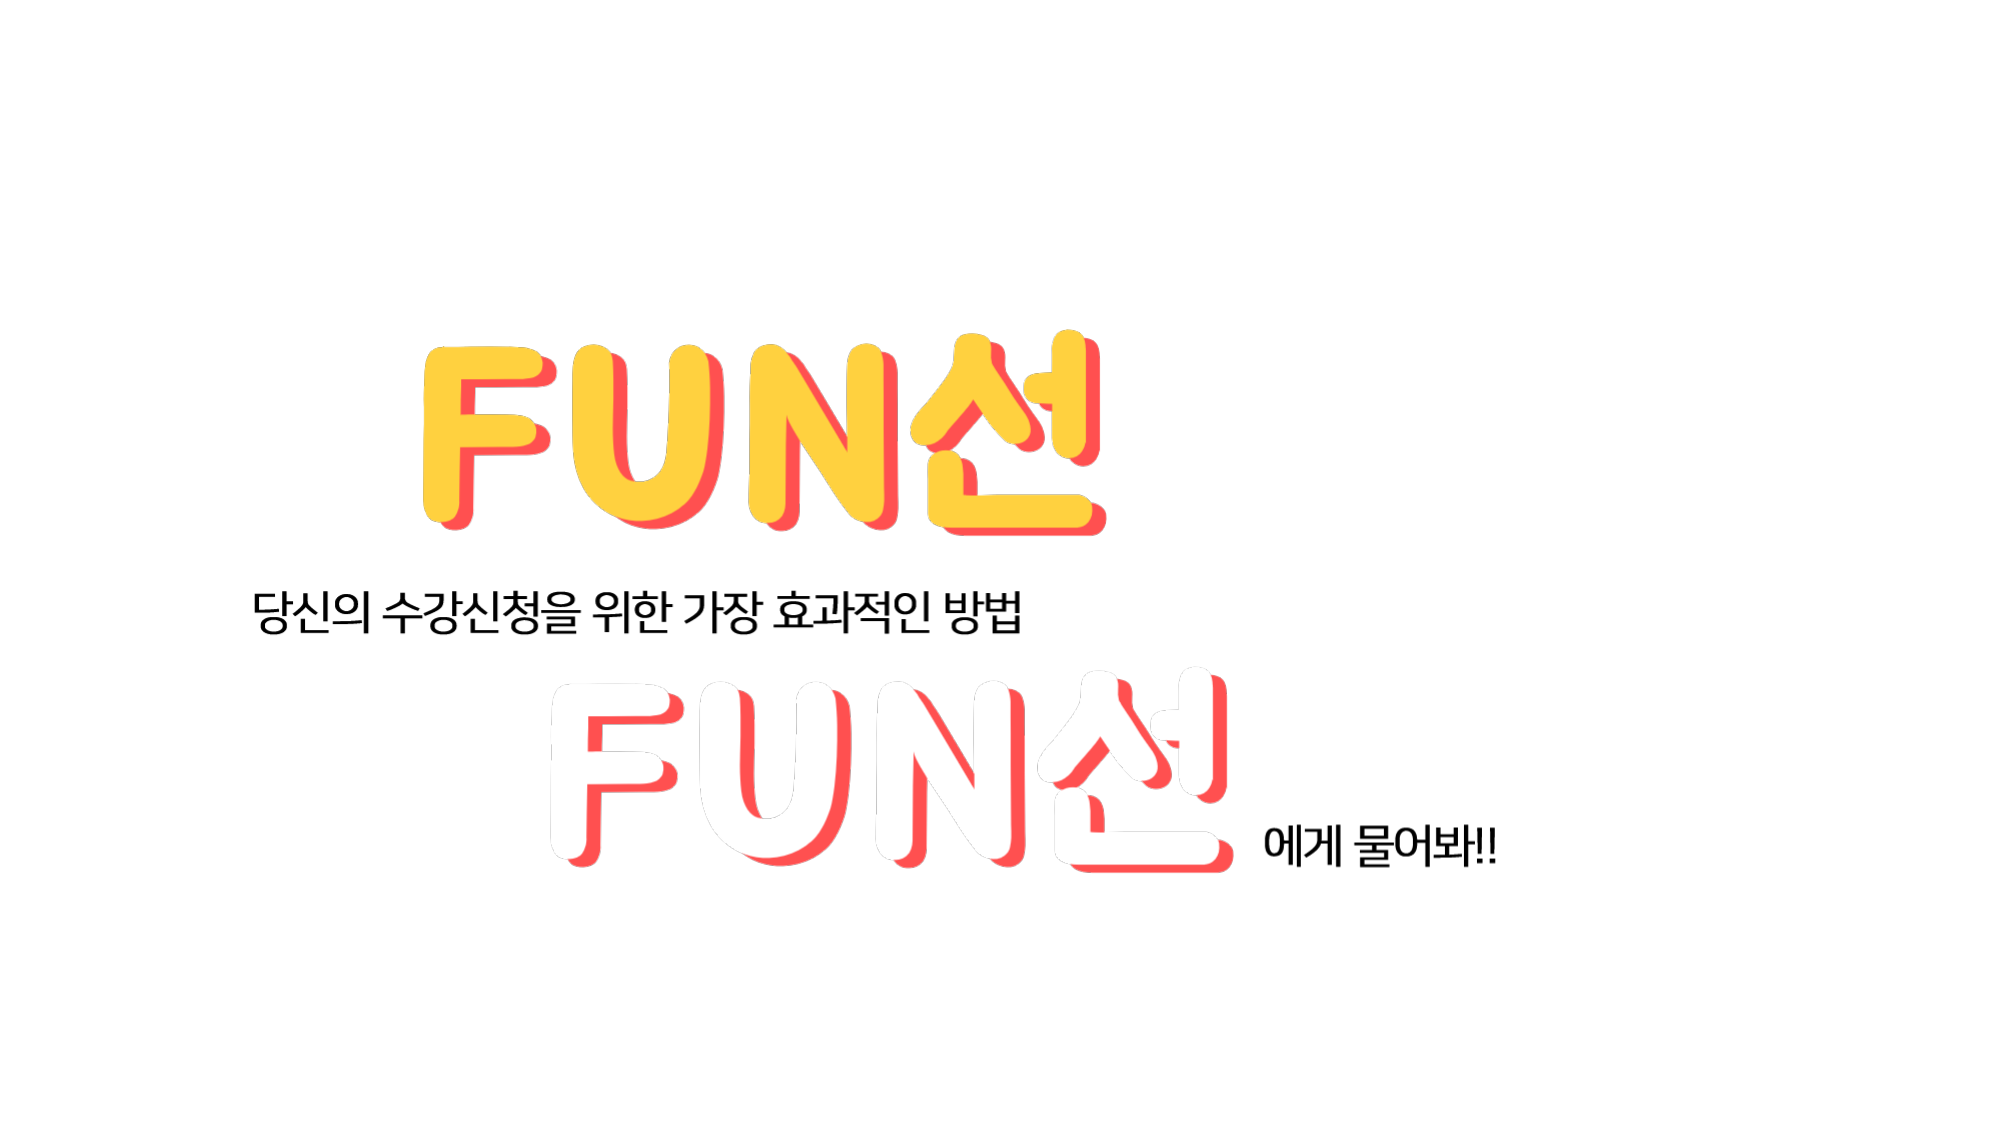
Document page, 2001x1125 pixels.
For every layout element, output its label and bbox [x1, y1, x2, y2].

picture [410, 326, 1110, 541]
picture [224, 562, 1526, 897]
